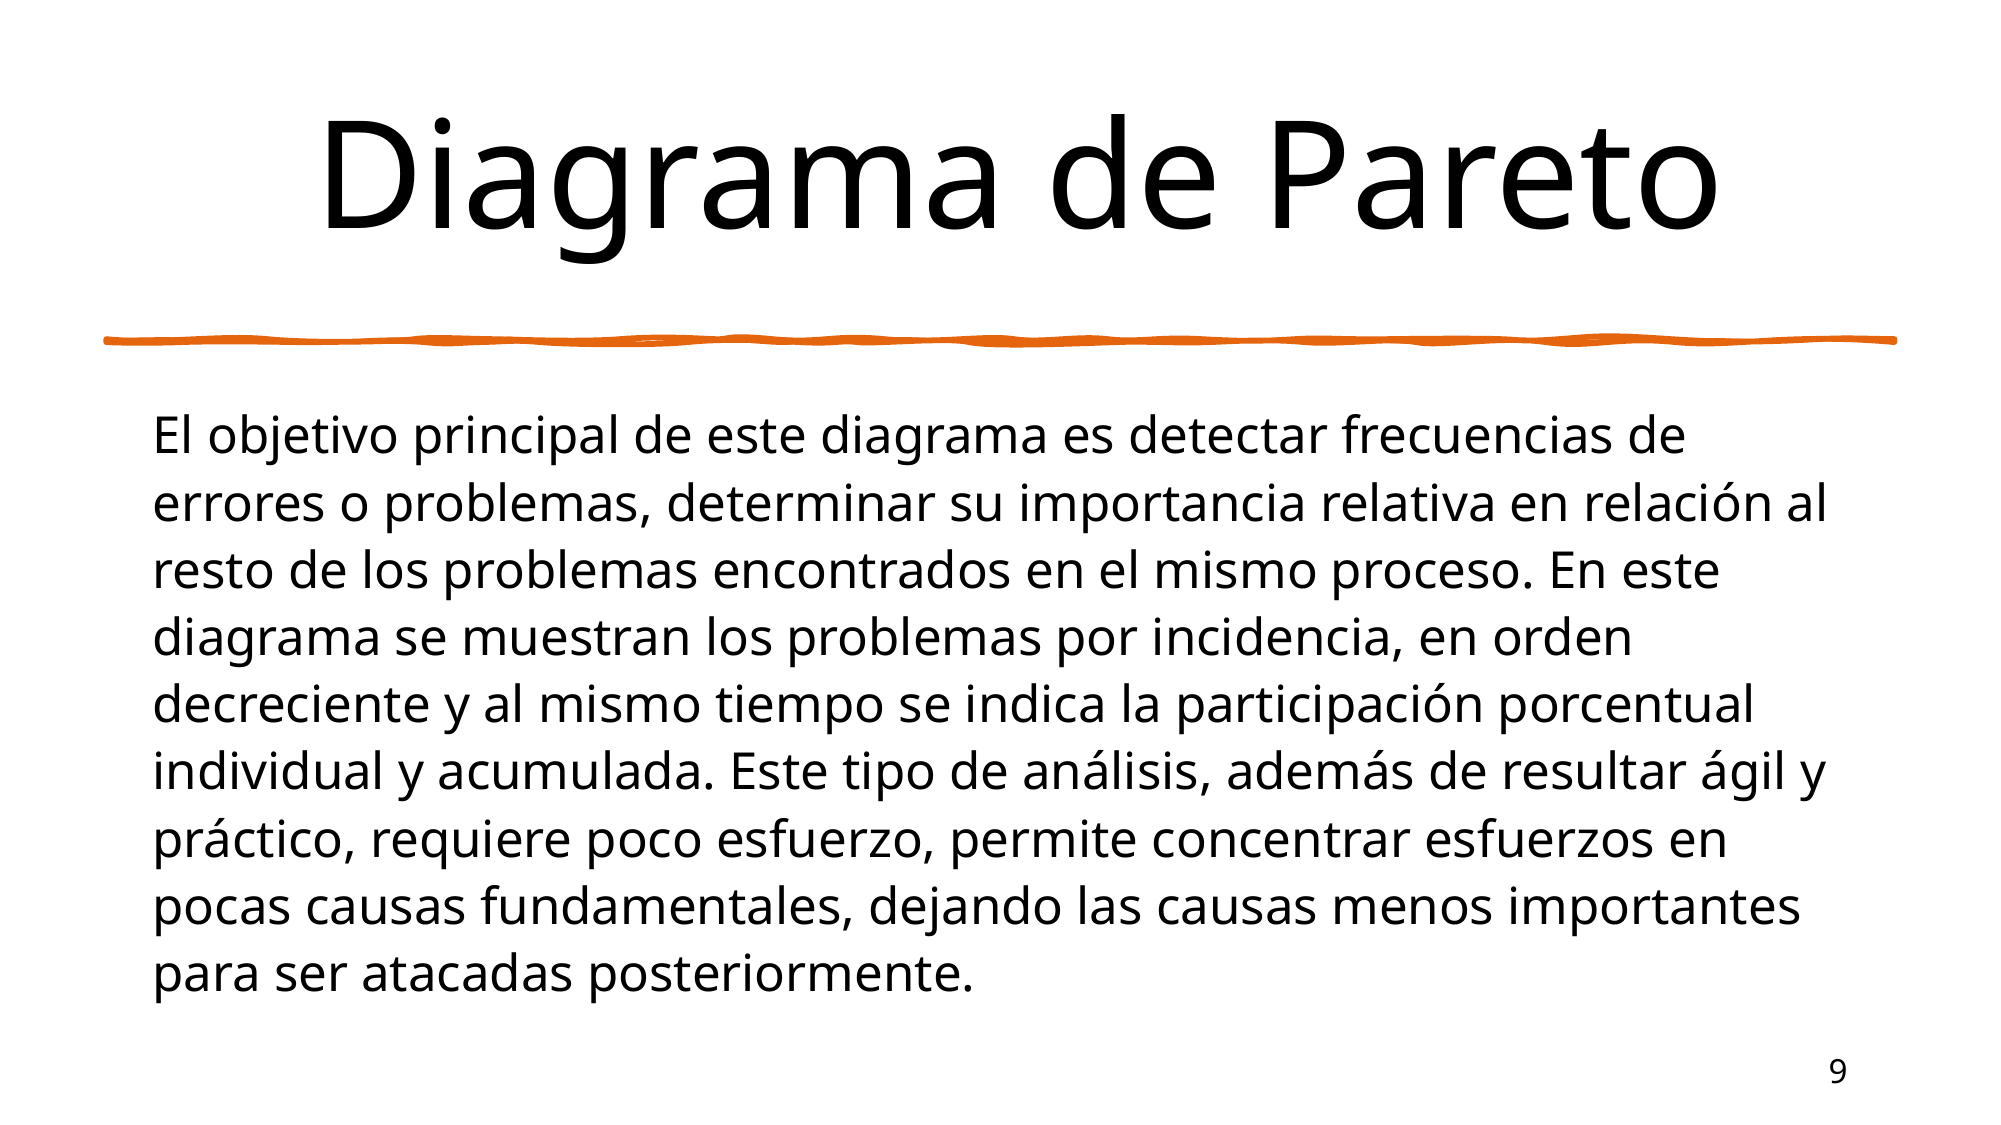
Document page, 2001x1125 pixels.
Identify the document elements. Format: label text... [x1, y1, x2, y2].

slide_number 9 [1412, 1042, 1863, 1103]
title Diagrama de Pareto [137, 59, 1863, 278]
list El objetivo principal de este diagrama es detectar frecuencias de errores o problemas, determinar su importancia relativa en relación al resto de los problemas encontrados en el mismo proceso. En este diagrama se muestran los problemas por incidencia, en orden decreciente y al mismo tiempo se indica la participación porcentual individual y acumulada. Este tipo de análisis, además de resultar ágil y práctico, requiere poco esfuerzo, permite concentrar esfuerzos en pocas causas fundamentales, dejando las causas menos importantes para ser atacadas posteriormente. [137, 389, 1863, 1016]
